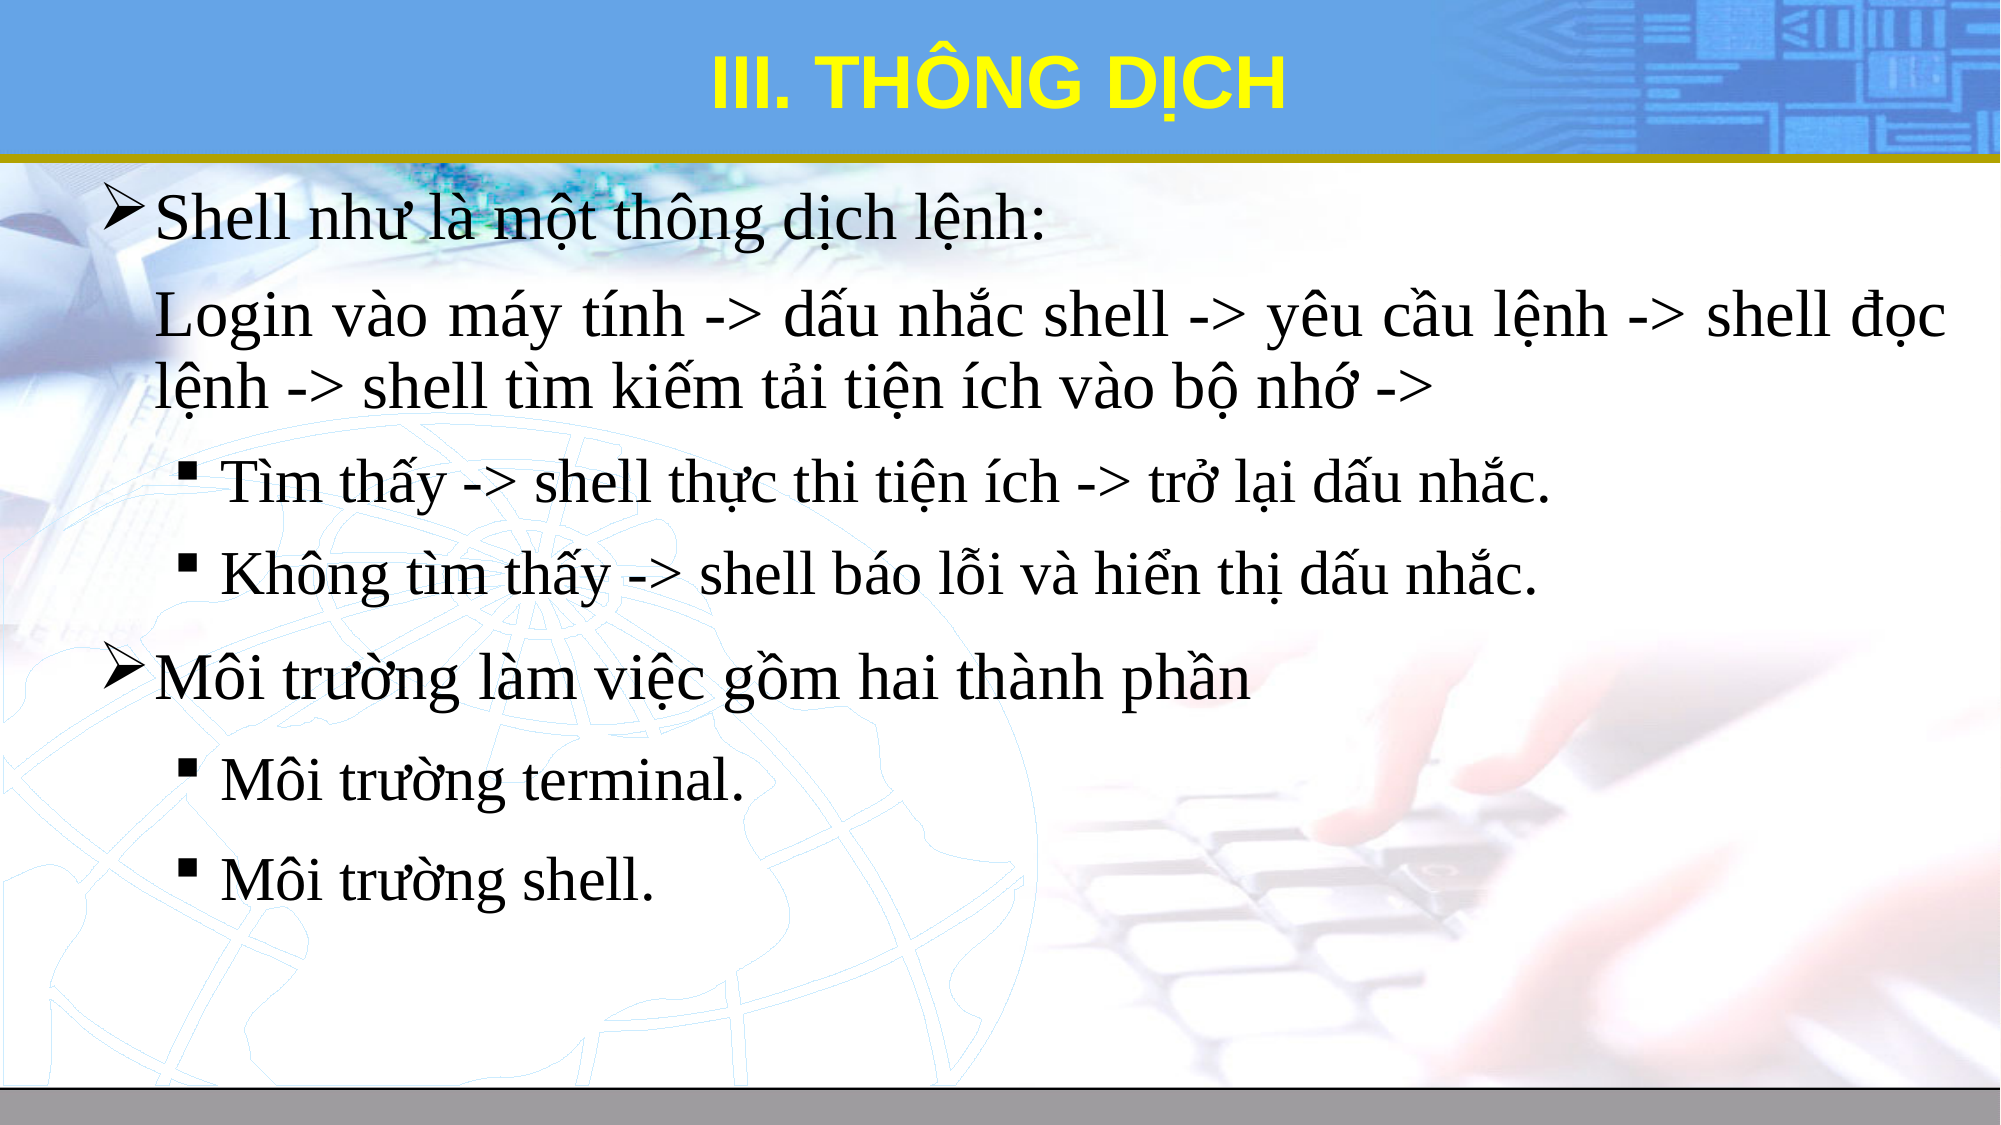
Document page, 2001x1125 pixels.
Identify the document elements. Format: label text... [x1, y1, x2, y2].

list Shell như là một thông dịch lệnh: Login vào máy tính -> dấu nhắc shell -> yêu cầu lệnh -> shell đọc lệnh -> shell tìm kiếm tải tiện ích vào bộ nhớ -> Tìm thấy -> shell thực thi tiện ích -> trở lại dấu nhắc. Không tìm thấy -> shell báo lỗi và hiển thị dấu nhắc. Môi trường làm việc gồm hai thành phần Môi trường terminal. Môi trường shell. [83, 174, 1967, 1075]
picture [0, 0, 2001, 1125]
title III. THÔNG DỊCH [0, 9, 2000, 148]
